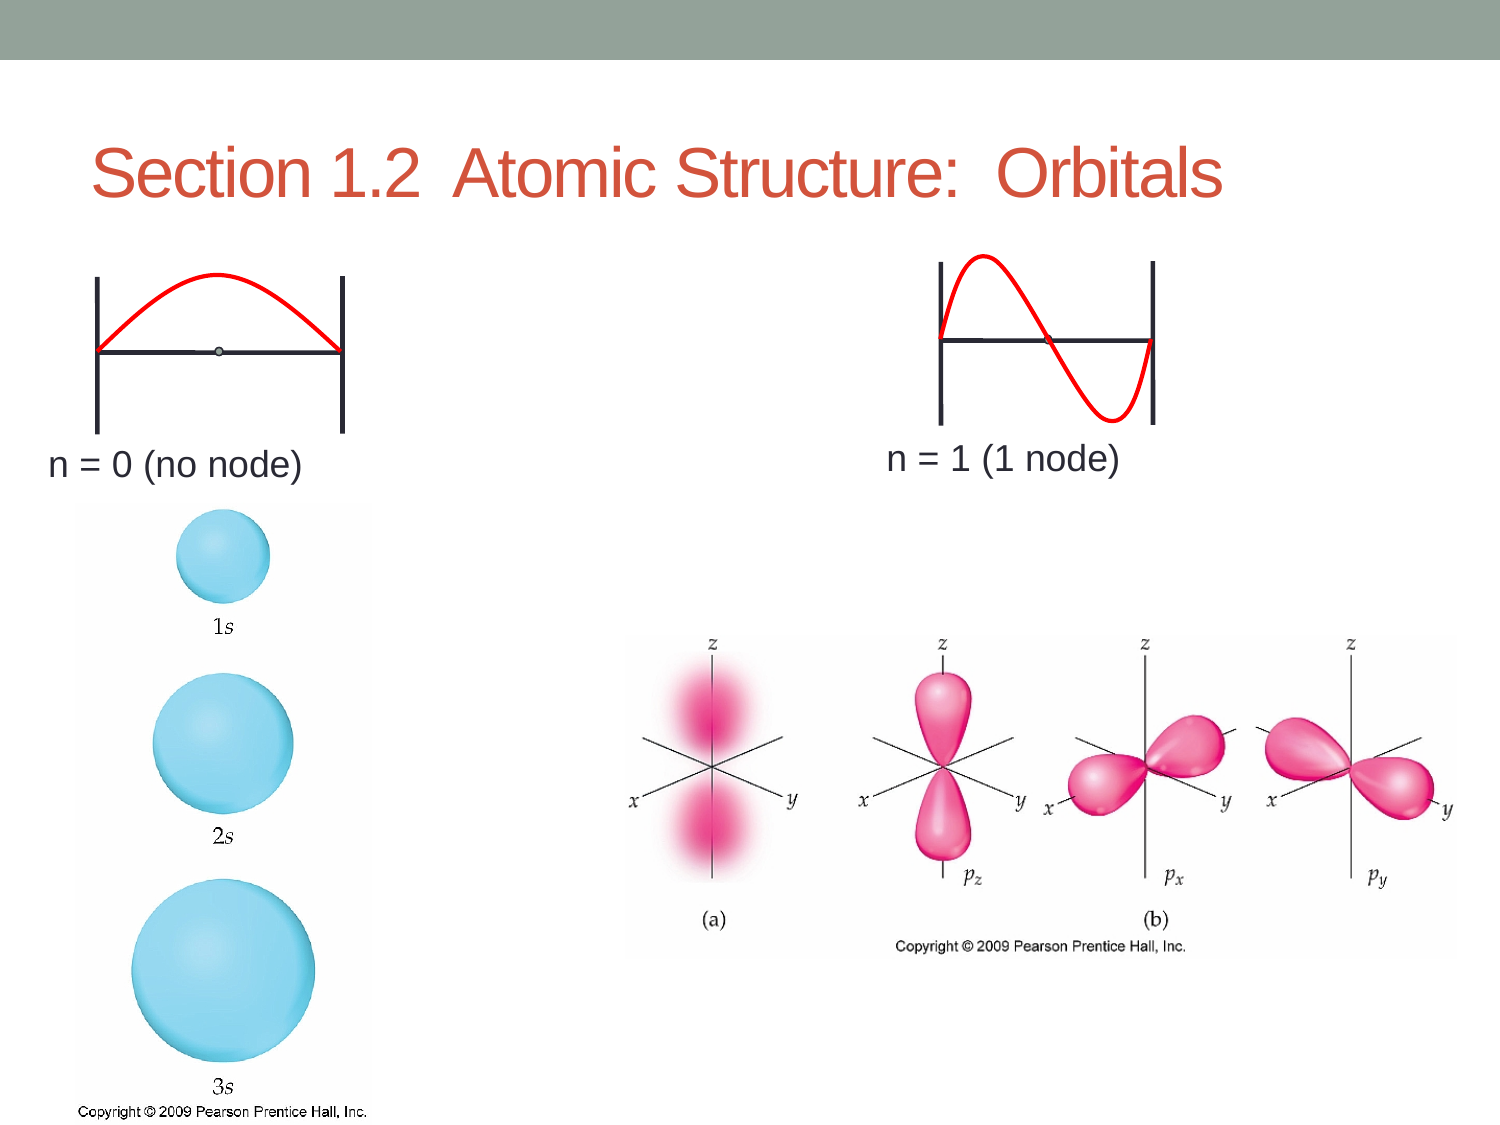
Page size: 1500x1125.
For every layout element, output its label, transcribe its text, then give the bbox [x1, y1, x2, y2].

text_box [95, 274, 343, 464]
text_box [939, 244, 1154, 459]
picture [74, 501, 372, 1125]
picture [624, 634, 1459, 961]
title Section 1.2 Atomic Structure: Orbitals [75, 87, 1425, 250]
